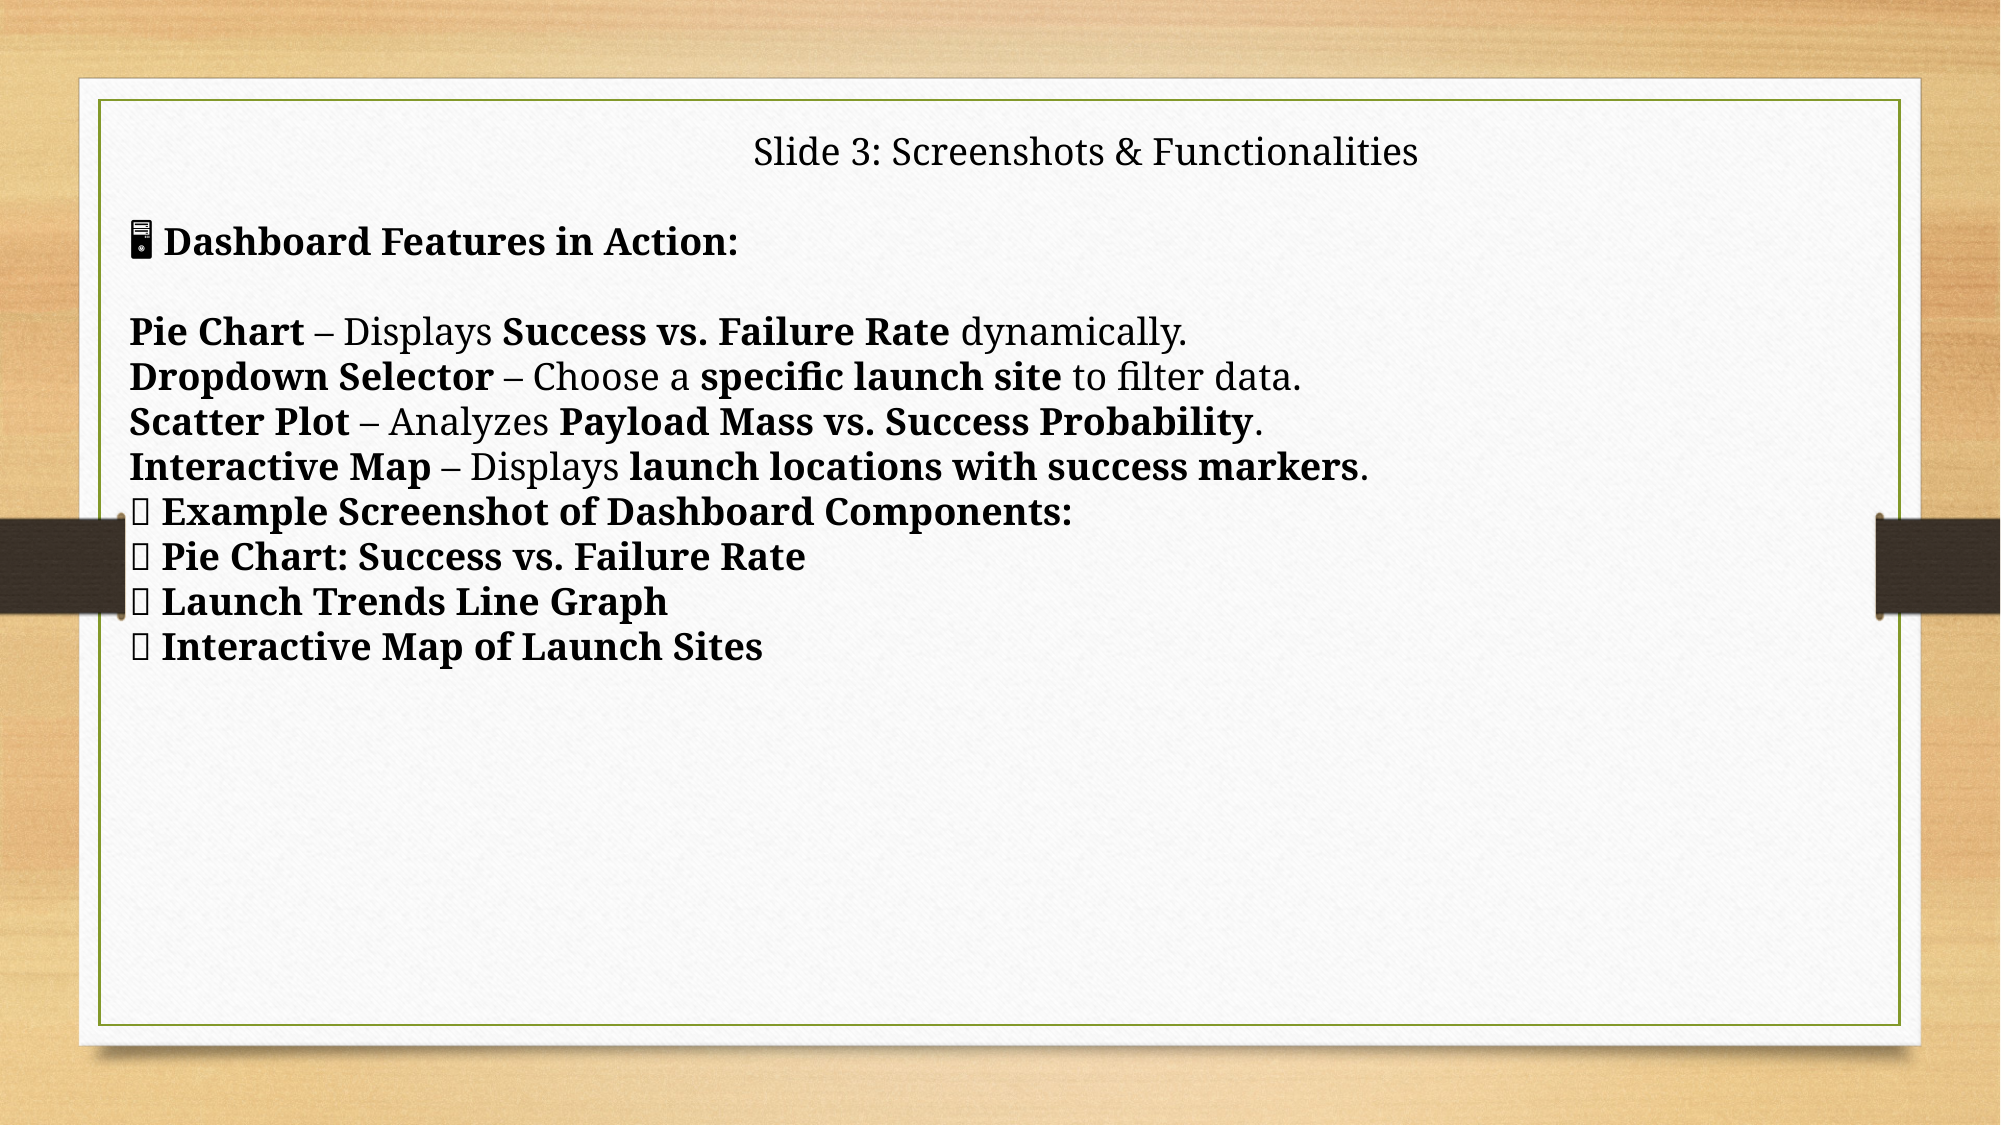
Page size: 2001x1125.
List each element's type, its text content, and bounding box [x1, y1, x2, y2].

picture [0, 0, 2001, 1125]
text_box Slide 3: Screenshots & Functionalities 🖥️ Dashboard Features in Action: Pie Chart – Displays Success vs. Failure Rate dynamically. Dropdown Selector – Choose a specific launch site to filter data. Scatter Plot – Analyzes Payload Mass vs. Success Probability. Interactive Map – Displays launch locations with success markers. ✅ Example Screenshot of Dashboard Components: 📌 Pie Chart: Success vs. Failure Rate 📌 Launch Trends Line Graph 📌 Interactive Map of Launch Sites [114, 120, 1789, 721]
